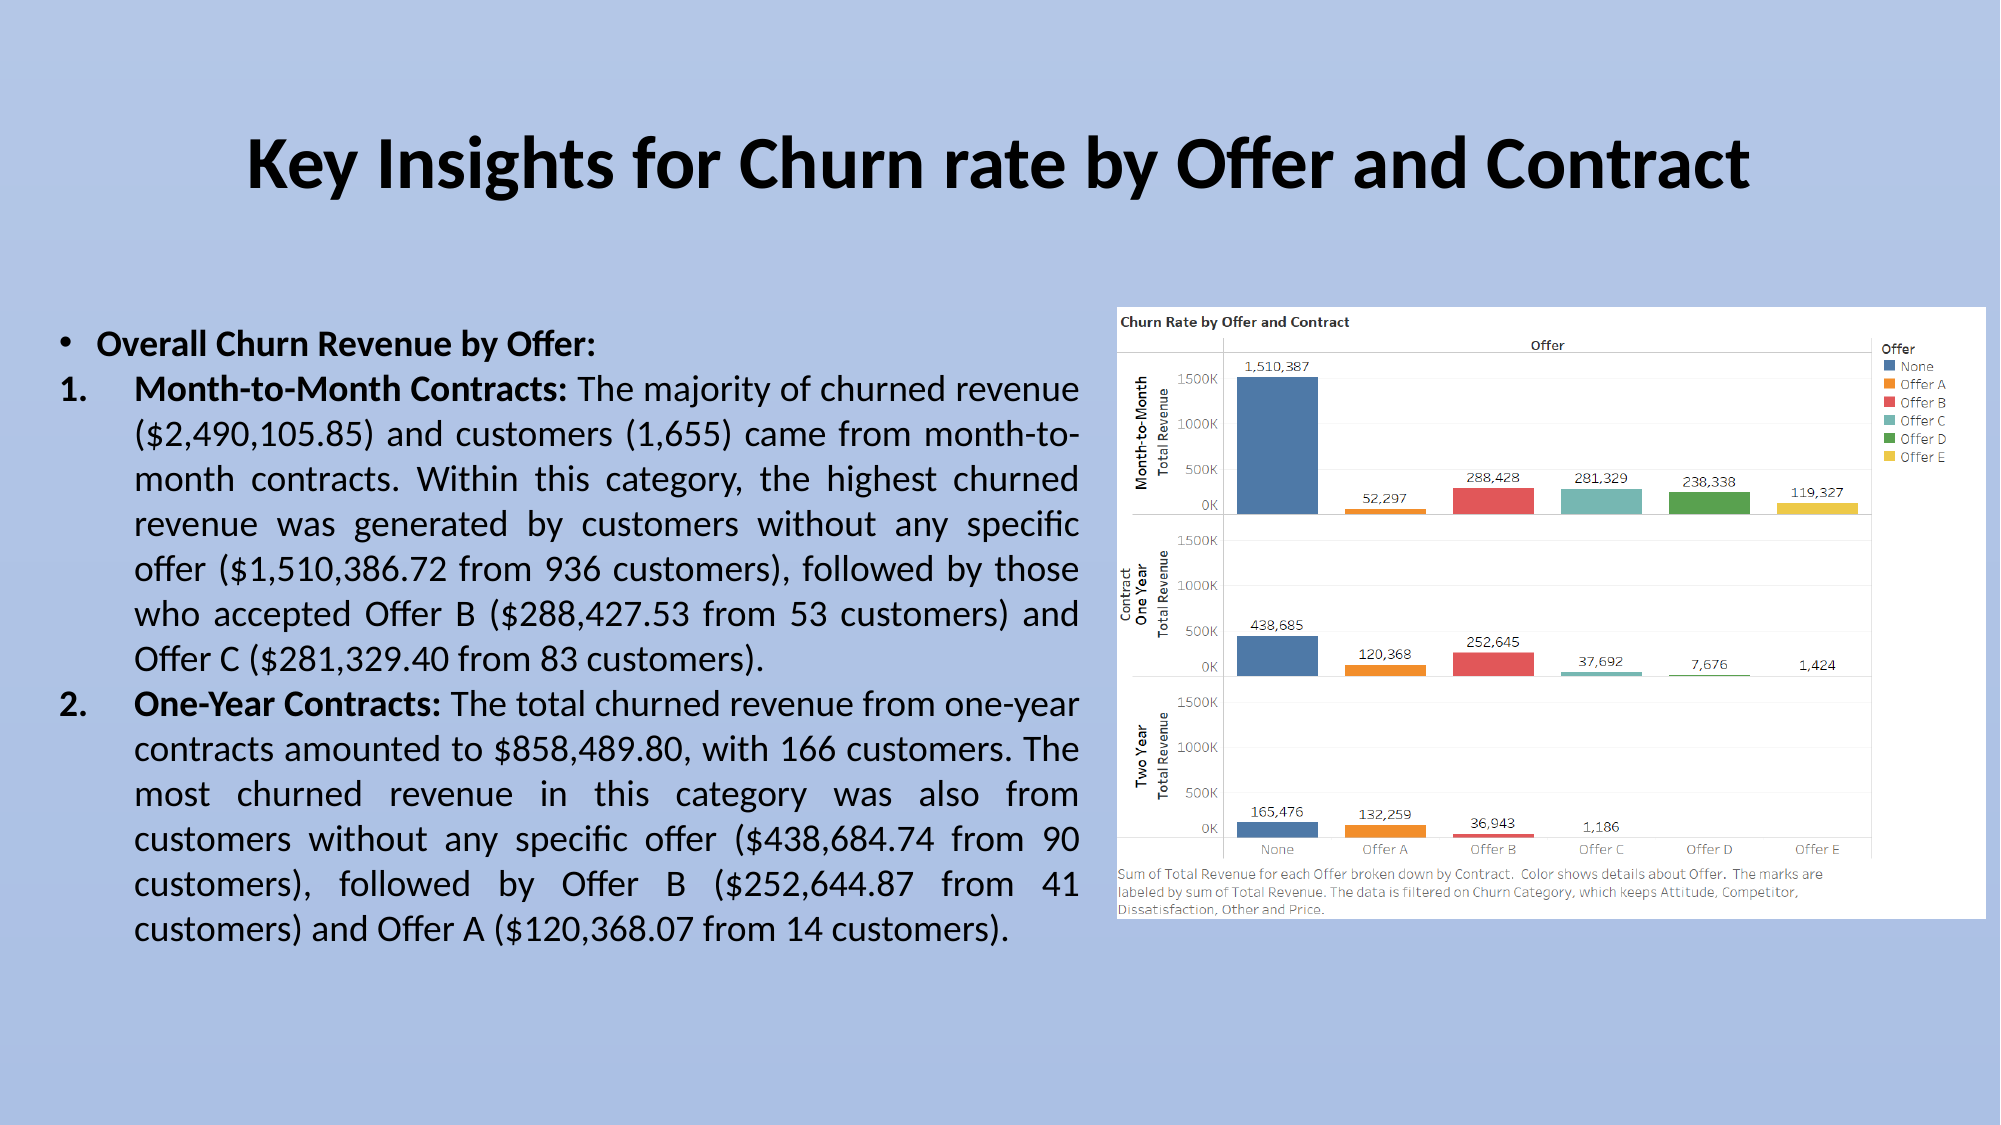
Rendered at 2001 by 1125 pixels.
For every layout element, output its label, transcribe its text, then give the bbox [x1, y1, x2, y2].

title Key Insights for Churn rate by Offer and Contract [137, 59, 1863, 278]
picture [1117, 307, 1986, 919]
list Overall Churn Revenue by Offer: Month-to-Month Contracts: The majority of churned revenue ($2,490,105.85) and customers (1,655) came from month-to-month contracts. Within this category, the highest churned revenue was generated by customers without any specific offer ($1,510,386.72 from 936 customers), followed by those who accepted Offer B ($288,427.53 from 53 customers) and Offer C ($281,329.40 from 83 customers). One-Year Contracts: The total churned revenue from one-year contracts amounted to $858,489.80, with 166 customers. The most churned revenue in this category was also from customers without any specific offer ($438,684.74 from 90 customers), followed by Offer B ($252,644.87 from 41 customers) and Offer A ($120,368.07 from 14 customers). [44, 311, 1096, 1002]
